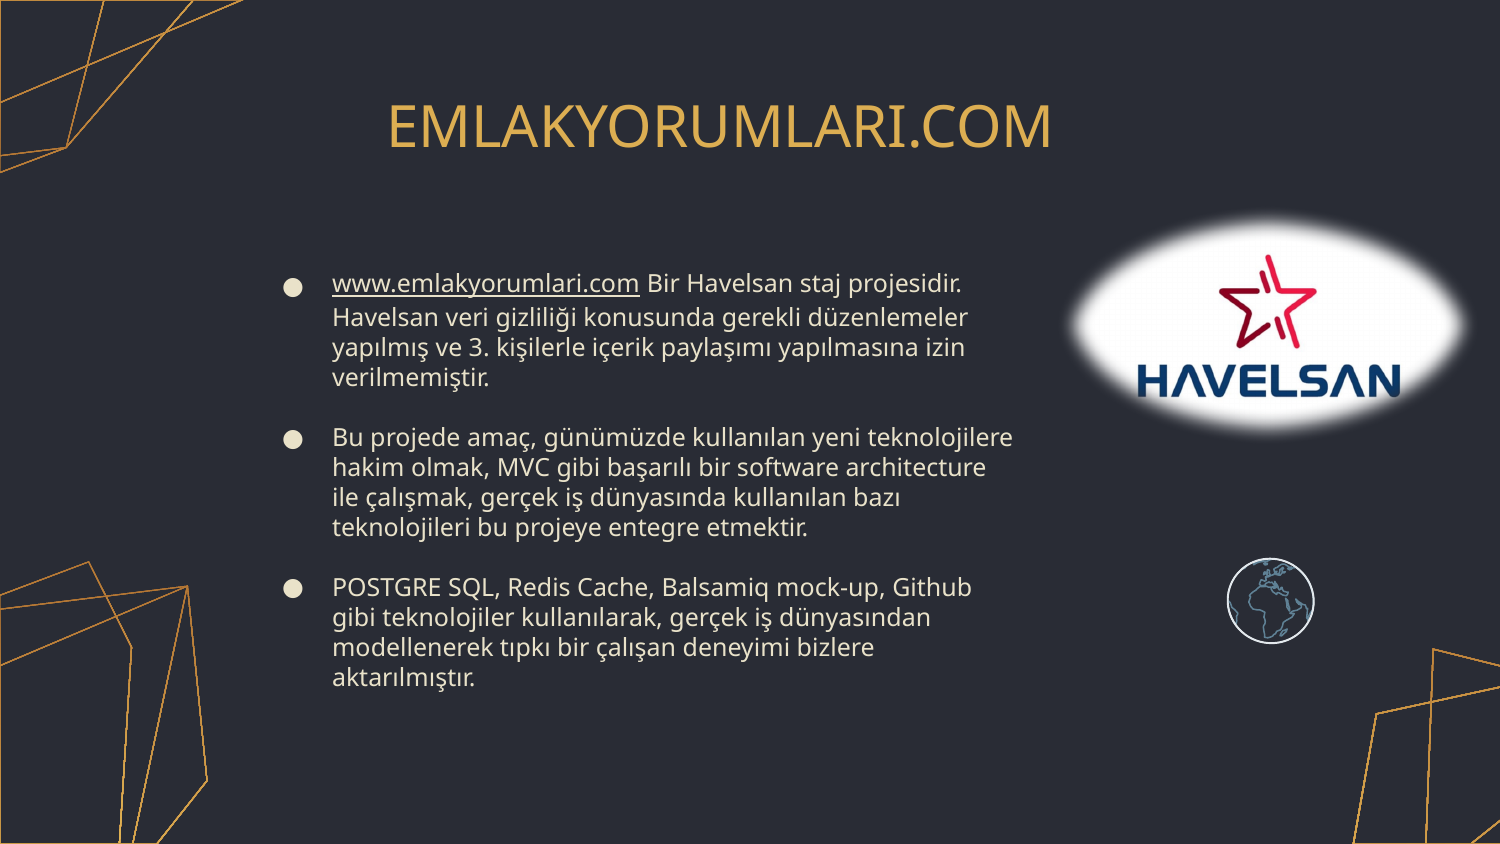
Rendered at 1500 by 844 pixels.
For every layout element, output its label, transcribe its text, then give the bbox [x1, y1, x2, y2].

picture [1053, 204, 1483, 446]
title EMLAKYORUMLARI.COM [64, 88, 1376, 160]
list www.emlakyorumlari.com Bir Havelsan staj projesidir. Havelsan veri gizliliği konusunda gerekli düzenlemeler yapılmış ve 3. kişilerle içerik paylaşımı yapılmasına izin verilmemiştir. Bu projede amaç, günümüzde kullanılan yeni teknolojilere hakim olmak, MVC gibi başarılı bir software architecture ile çalışmak, gerçek iş dünyasında kullanılan bazı teknolojileri bu projeye entegre etmektir. POSTGRE SQL, Redis Cache, Balsamiq mock-up, Github gibi teknolojiler kullanılarak, gerçek iş dünyasından modellenerek tıpkı bir çalışan deneyimi bizlere aktarılmıştır. [242, 253, 1034, 706]
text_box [1222, 558, 1320, 644]
